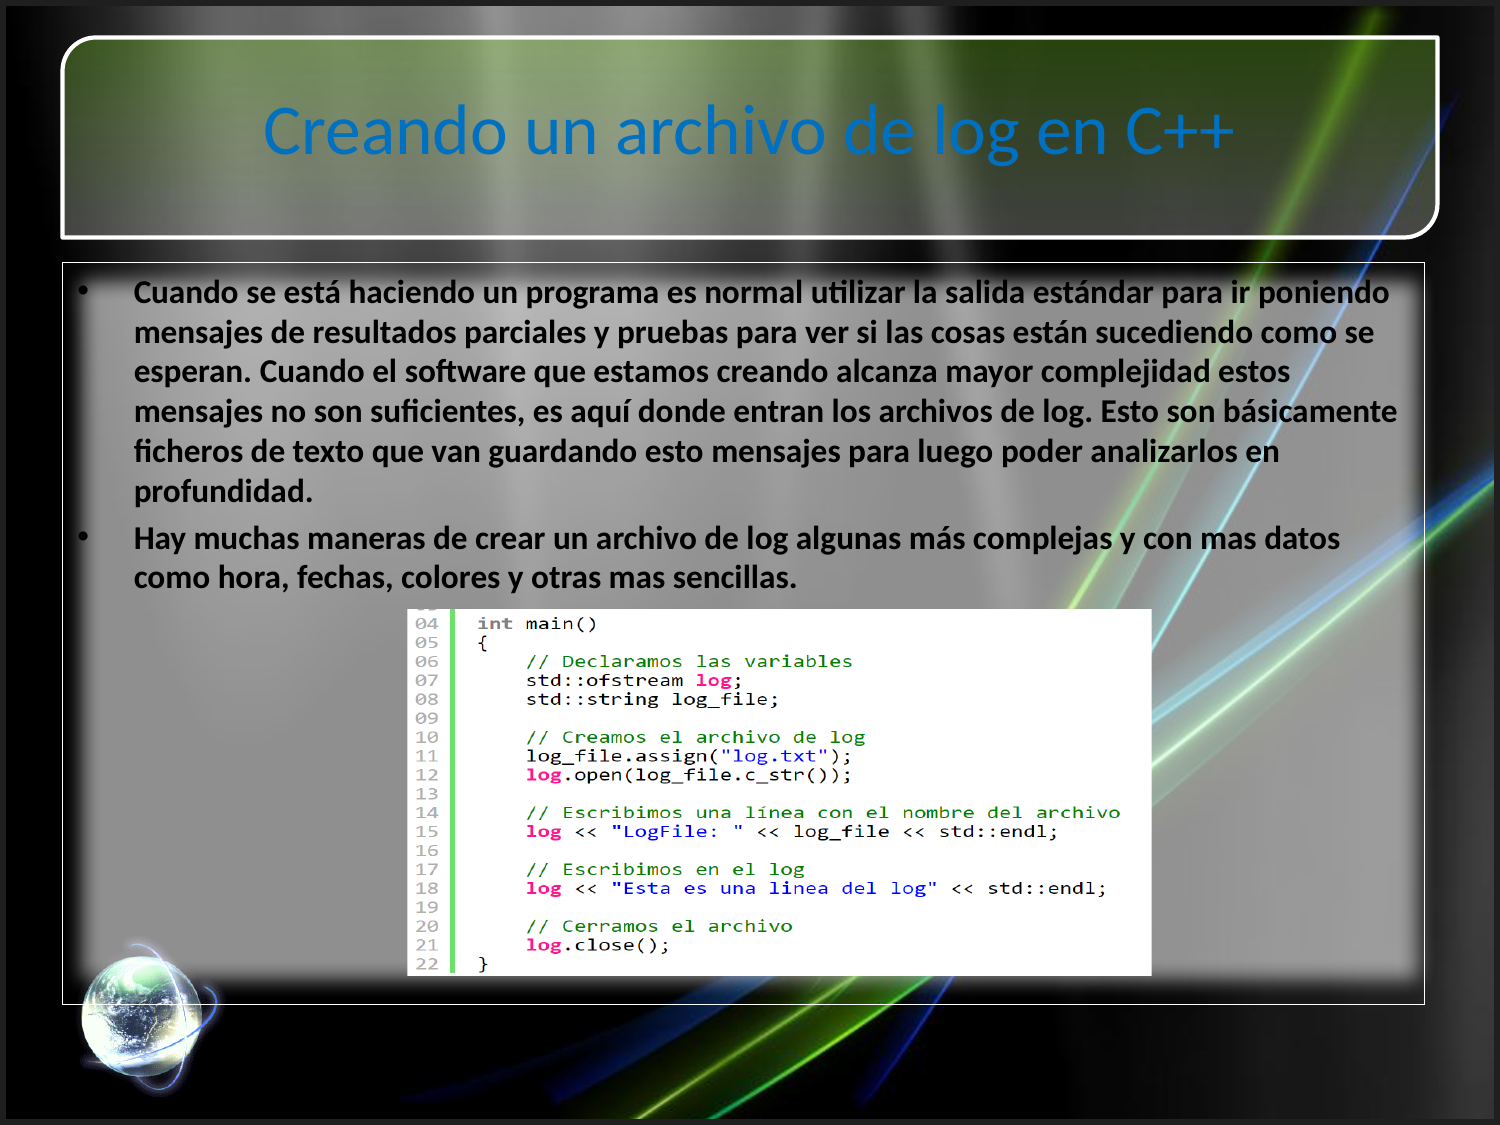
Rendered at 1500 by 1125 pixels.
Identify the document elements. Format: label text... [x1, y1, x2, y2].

title Creando un archivo de log en C++ [75, 75, 1425, 262]
picture [6, 6, 1494, 1119]
list Cuando se está haciendo un programa es normal utilizar la salida estándar para ir poniendo mensajes de resultados parciales y pruebas para ver si las cosas están sucediendo como se esperan. Cuando el software que estamos creando alcanza mayor complejidad estos mensajes no son suficientes, es aquí donde entran los archivos de log. Esto son básicamente ficheros de texto que van guardando esto mensajes para luego poder analizarlos en profundidad. Hay muchas maneras de crear un archivo de log algunas más complejas y con mas datos como hora, fechas, colores y otras mas sencillas. [62, 262, 1425, 1005]
